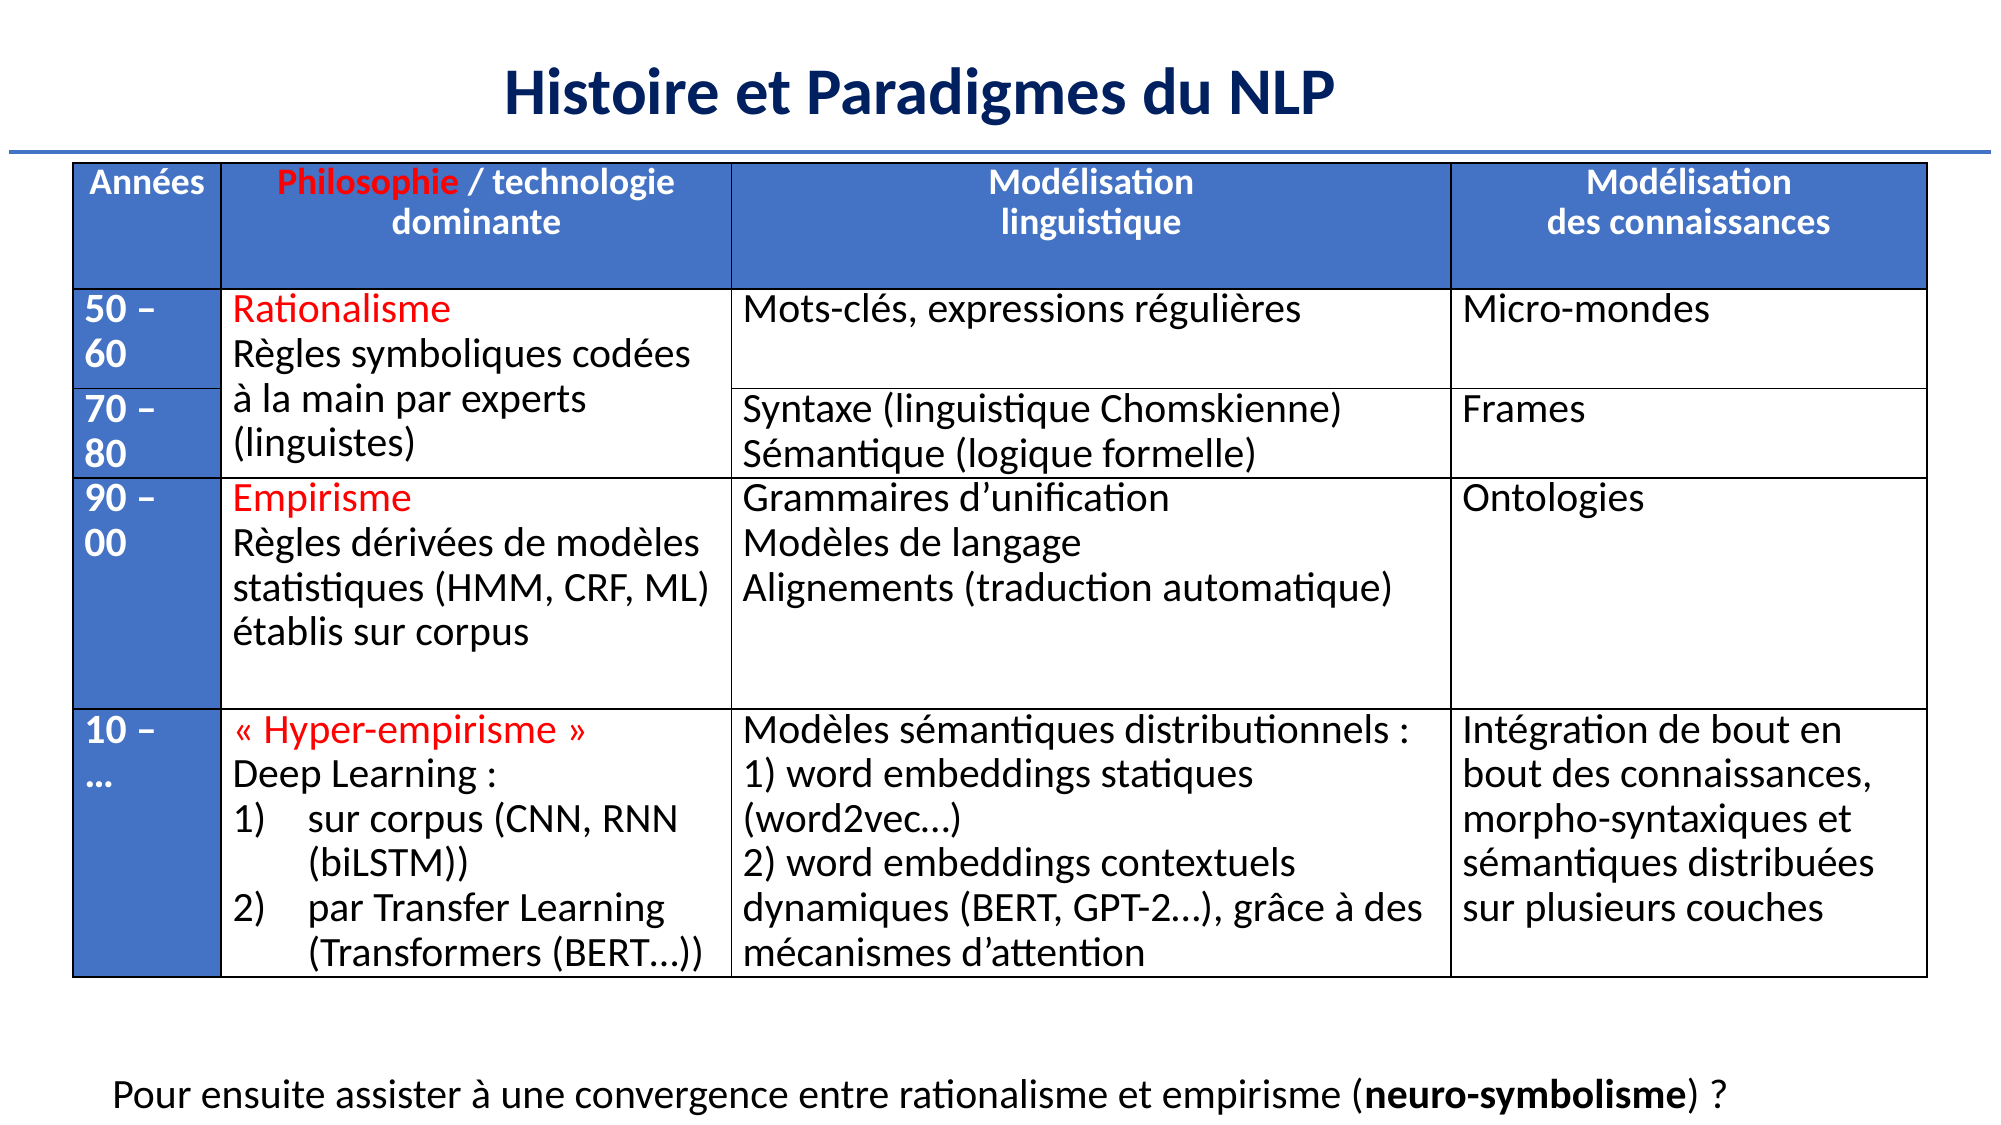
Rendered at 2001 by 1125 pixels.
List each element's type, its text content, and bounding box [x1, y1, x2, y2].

table_cell 90 – 00 [74, 479, 220, 708]
table_cell 10 – … [74, 710, 220, 976]
table_cell 70 – 80 [74, 389, 220, 477]
table_header Philosophie / technologie dominante [222, 164, 731, 288]
table_header Années [74, 164, 220, 288]
text_box Pour ensuite assister à une convergence entre rationalisme et empirisme (neuro-symbolisme) ? [97, 1059, 1744, 1125]
table_cell Micro-mondes [1452, 290, 1926, 388]
table_cell Modèles sémantiques distributionnels : 1) word embeddings statiques (word2vec…) 2) word embeddings contextuels dynamiques (BERT, GPT-2…), grâce à des mécanismes d’attention [732, 710, 1450, 976]
table_header Modélisation linguistique [732, 164, 1450, 288]
table_cell Empirisme Règles dérivées de modèles statistiques (HMM, CRF, ML) établis sur corpus [222, 479, 731, 708]
title Histoire et Paradigmes du NLP [20, 57, 1821, 128]
table_cell Grammaires d’unification Modèles de langage Alignements (traduction automatique) [732, 479, 1450, 708]
table_cell 50 – 60 [74, 290, 220, 388]
table_cell « Hyper-empirisme » Deep Learning : sur corpus (CNN, RNN (biLSTM)) par Transfer Learning (Transformers (BERT…)) [222, 710, 731, 976]
table_cell Rationalisme Règles symboliques codées à la main par experts (linguistes) [222, 290, 731, 477]
table_cell Frames [1452, 389, 1926, 477]
table_cell Syntaxe (linguistique Chomskienne) Sémantique (logique formelle) [732, 389, 1450, 477]
table_header Modélisation des connaissances [1452, 164, 1926, 288]
table_cell Intégration de bout en bout des connaissances, morpho-syntaxiques et sémantiques distribuées sur plusieurs couches [1452, 710, 1926, 976]
table_cell Ontologies [1452, 479, 1926, 708]
table_cell Mots-clés, expressions régulières [732, 290, 1450, 388]
